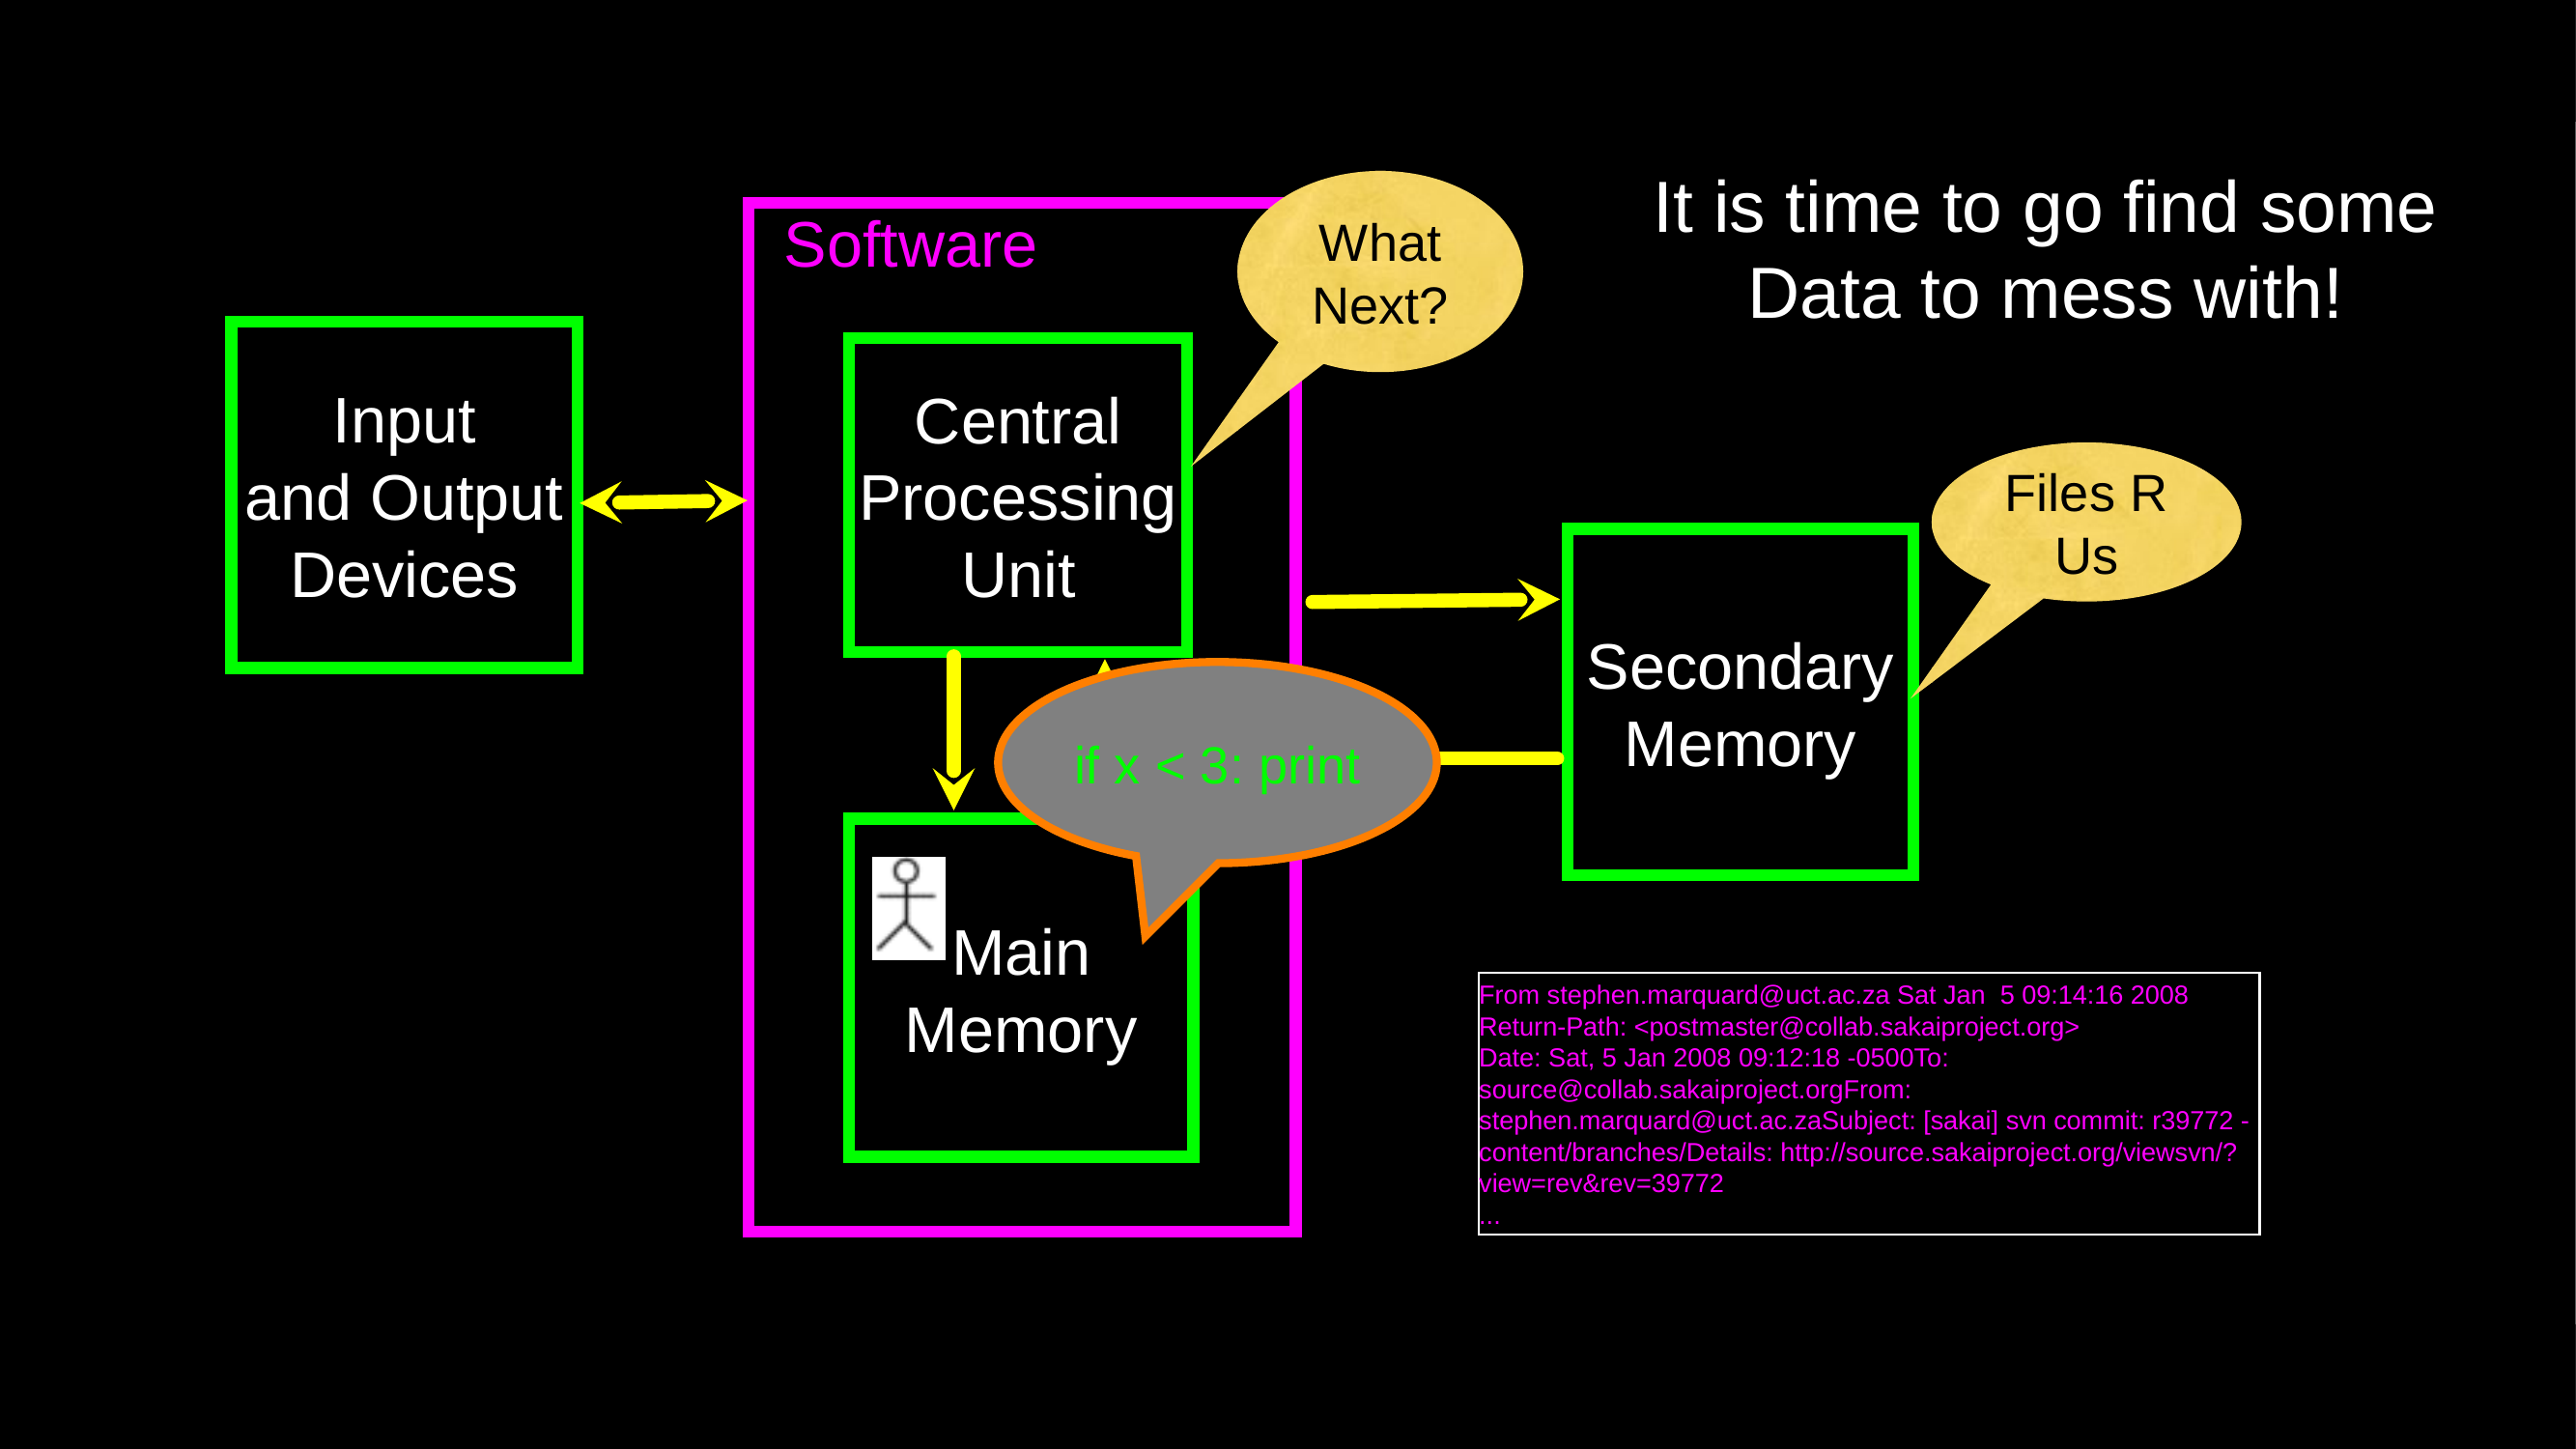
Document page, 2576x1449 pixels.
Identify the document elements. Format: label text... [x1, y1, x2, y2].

text_box What Next? [1190, 170, 1524, 468]
text_box It is time to go find some Data to mess with! [1645, 114, 2447, 379]
text_box if x < 3: print [998, 662, 1437, 937]
text_box Input and Output Devices [231, 322, 578, 668]
text_box Main Memory [849, 818, 1194, 1157]
text_box From stephen.marquard@uct.ac.za Sat Jan 5 09:14:16 2008 Return-Path: <postmaster@collab.sakaiproject.org> Date: Sat, 5 Jan 2008 09:12:18 -0500To: source@collab.sakaiproject.orgFrom: stephen.marquard@uct.ac.zaSubject: [sakai] svn commit: r39772 - content/branches/Details: http://source.sakaiproject.org/viewsvn/?view=rev&rev=39772 ... [1479, 973, 2260, 1235]
picture [872, 857, 947, 960]
text_box Files R Us [1910, 442, 2242, 699]
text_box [579, 499, 749, 504]
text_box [1312, 599, 1561, 603]
text_box Secondary Memory [1567, 528, 1914, 875]
text_box Software [748, 203, 1296, 1232]
text_box Central Processing Unit [849, 337, 1188, 652]
